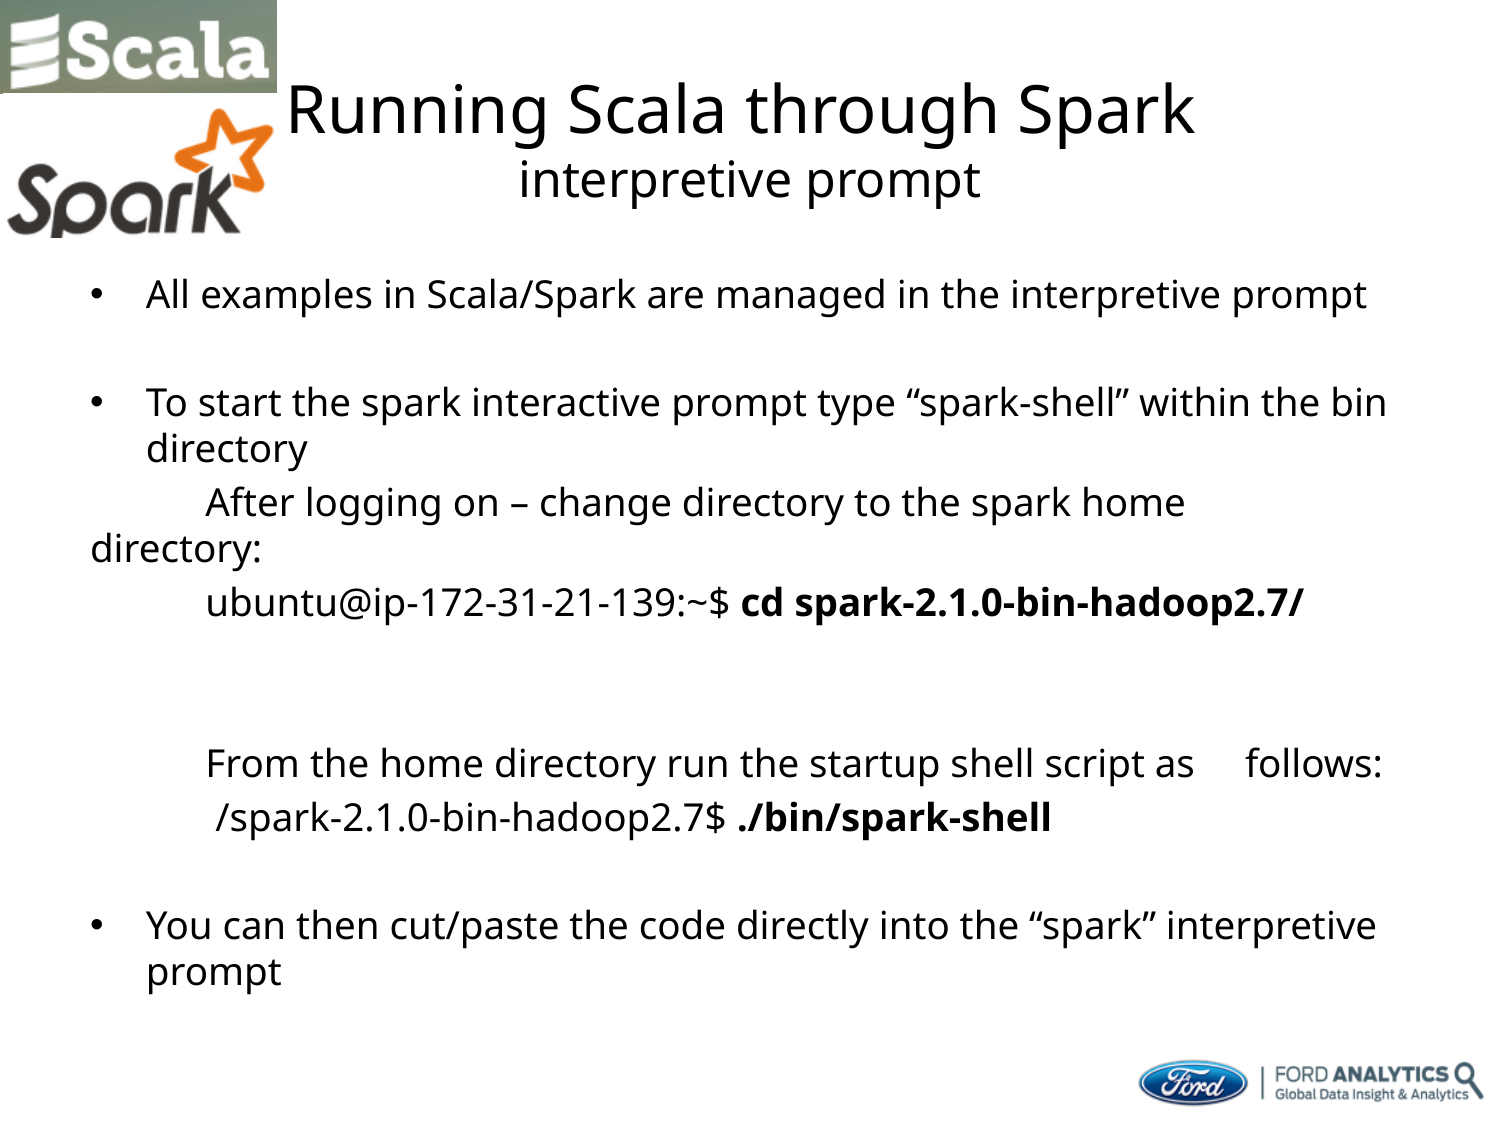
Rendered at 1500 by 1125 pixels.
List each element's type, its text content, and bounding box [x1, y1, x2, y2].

picture [0, 0, 277, 238]
picture [1136, 1057, 1497, 1108]
list All examples in Scala/Spark are managed in the interpretive prompt To start the spark interactive prompt type “spark-shell” within the bin directory After logging on – change directory to the spark home directory: ubuntu@ip-172-31-21-139:~$ cd spark-2.1.0-bin-hadoop2.7/ From the home directory run the startup shell script as follows: /spark-2.1.0-bin-hadoop2.7$ ./bin/spark-shell You can then cut/paste the code directly into the “spark” interpretive prompt [75, 262, 1425, 1005]
title Running Scala through Spark interpretive prompt [280, 43, 1425, 231]
